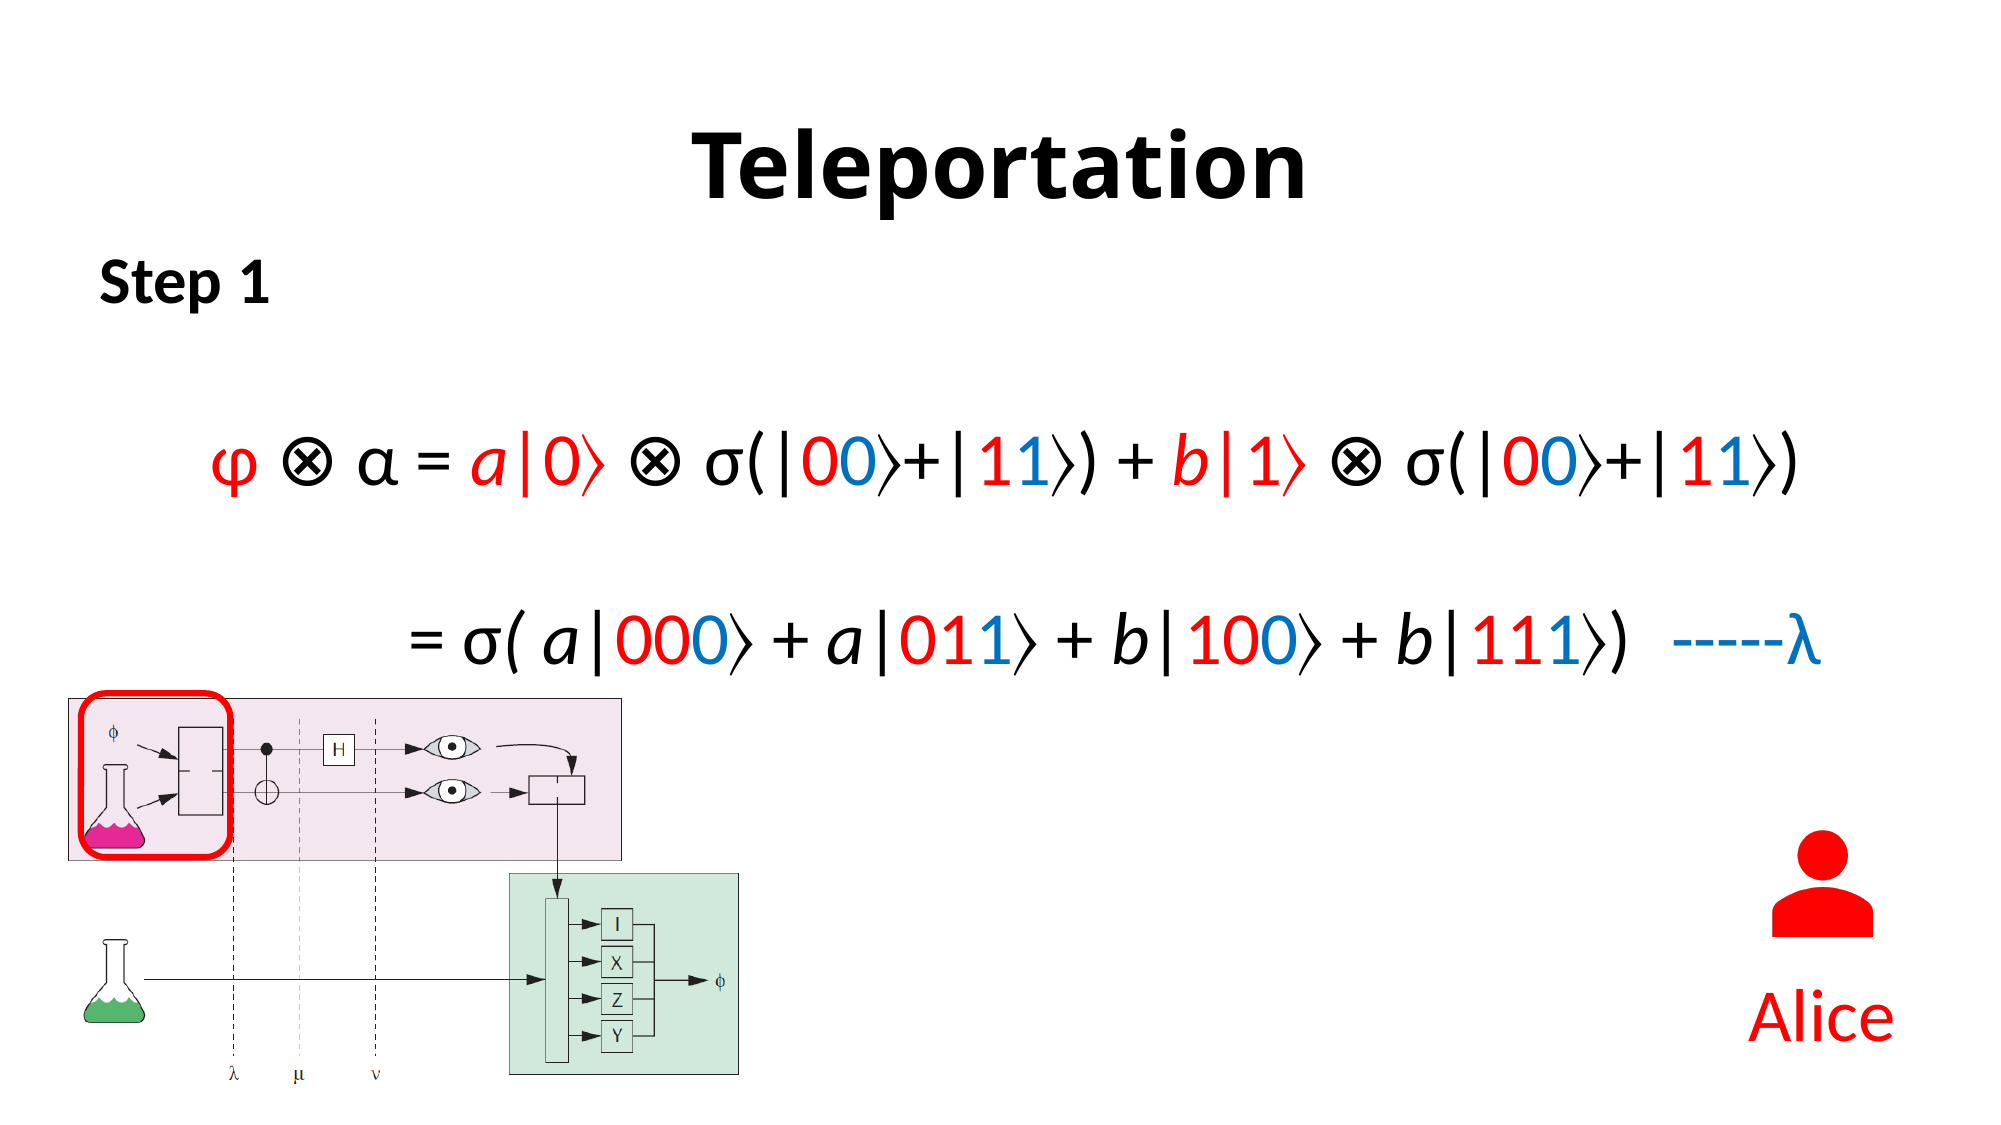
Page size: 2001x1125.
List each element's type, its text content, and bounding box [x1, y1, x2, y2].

picture [54, 687, 755, 1097]
picture [1747, 808, 1898, 959]
text_box Alice [1733, 958, 1911, 1064]
text_box Step 1 [85, 229, 287, 324]
title Teleportation [137, 59, 1863, 278]
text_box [167, 402, 1863, 688]
